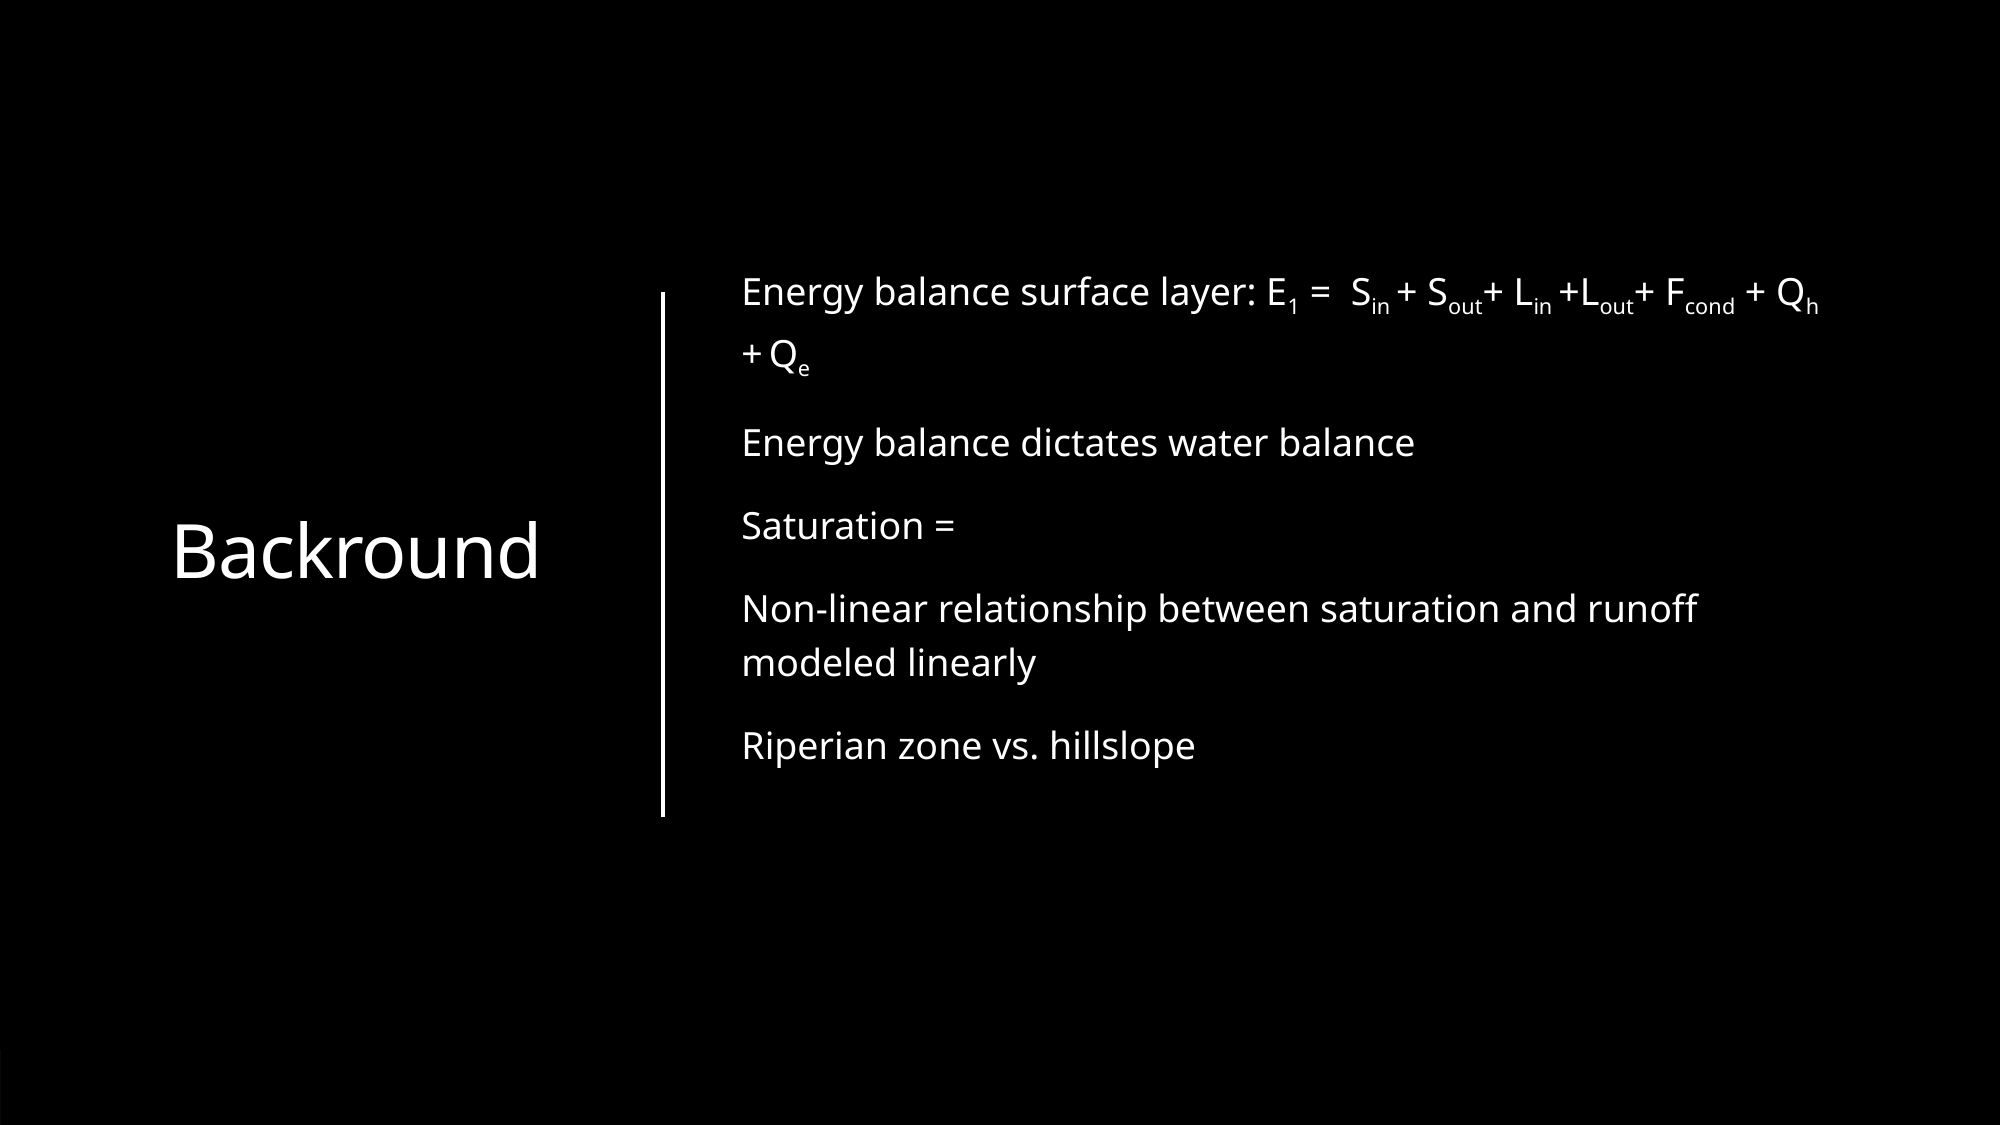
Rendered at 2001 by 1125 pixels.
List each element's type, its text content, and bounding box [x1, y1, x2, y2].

title Backround [155, 105, 611, 1003]
text_box [0, 0, 2000, 1125]
